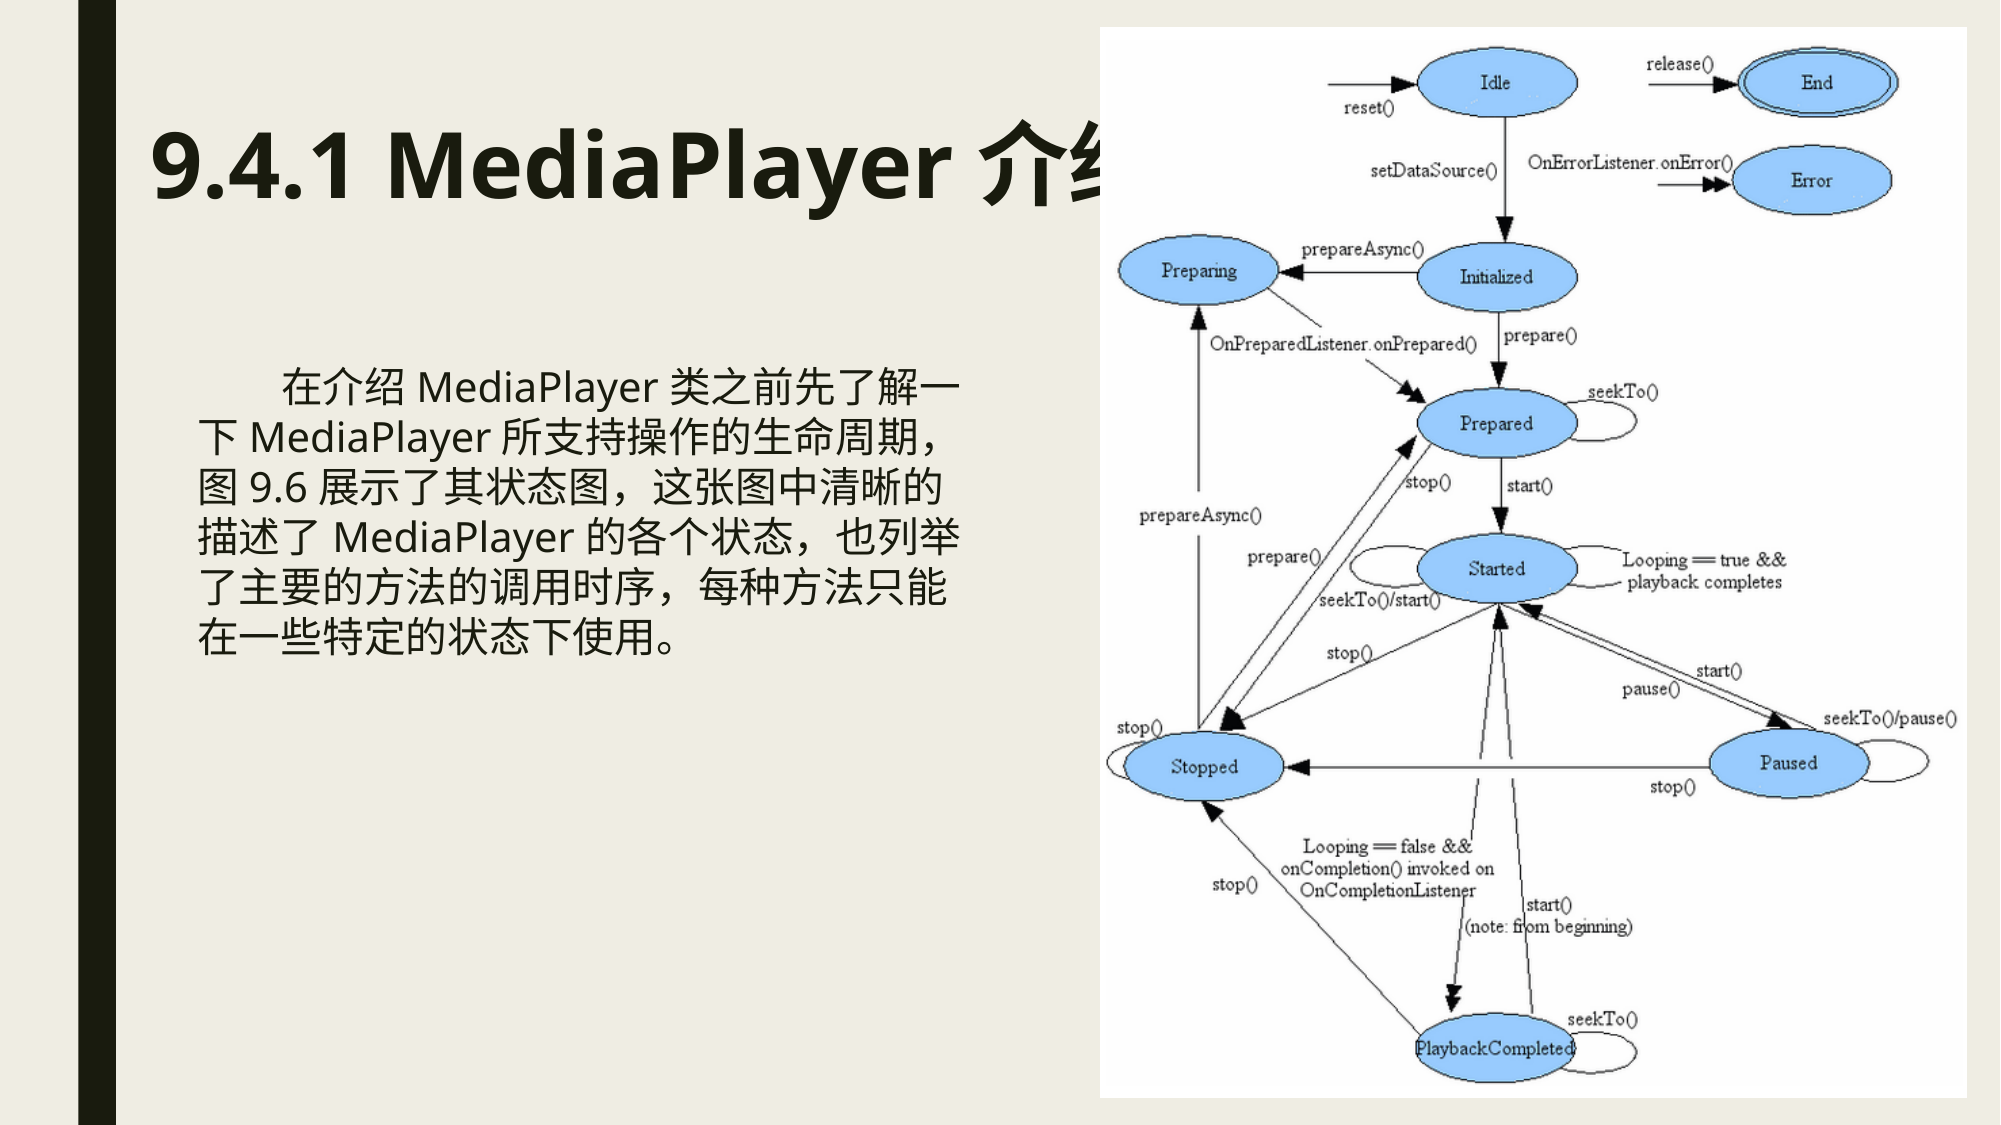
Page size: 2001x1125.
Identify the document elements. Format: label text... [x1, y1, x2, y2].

title 9.4.1 MediaPlayer介绍 [135, 112, 1100, 249]
picture [1100, 27, 1967, 1098]
list 在介绍MediaPlayer类之前先了解一下MediaPlayer所支持操作的生命周期，图9.6展示了其状态图，这张图中清晰的描述了MediaPlayer的各个状态，也列举了主要的方法的调用时序，每种方法只能在一些特定的状态下使用。 [182, 353, 986, 838]
